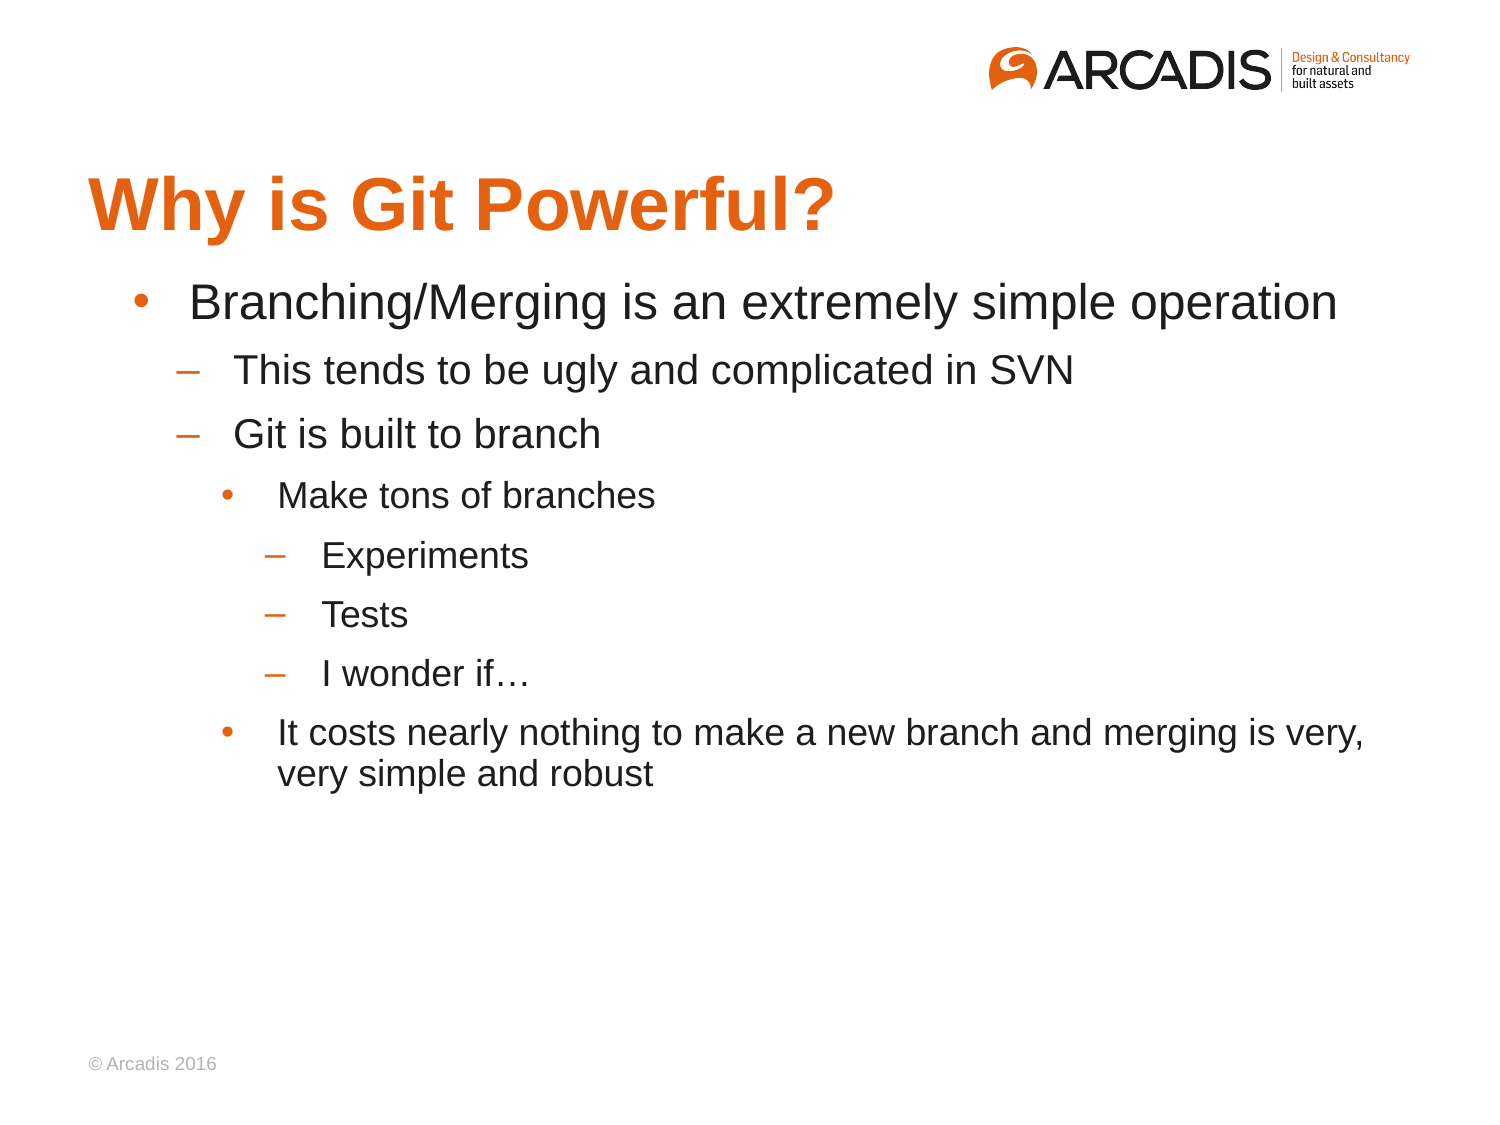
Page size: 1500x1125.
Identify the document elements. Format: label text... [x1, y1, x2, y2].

title Why is Git Powerful? [88, 165, 1412, 268]
list Branching/Merging is an extremely simple operation This tends to be ugly and complicated in SVN Git is built to branch Make tons of branches Experiments Tests I wonder if… It costs nearly nothing to make a new branch and merging is very, very simple and robust [88, 268, 1412, 913]
picture [989, 47, 1410, 92]
